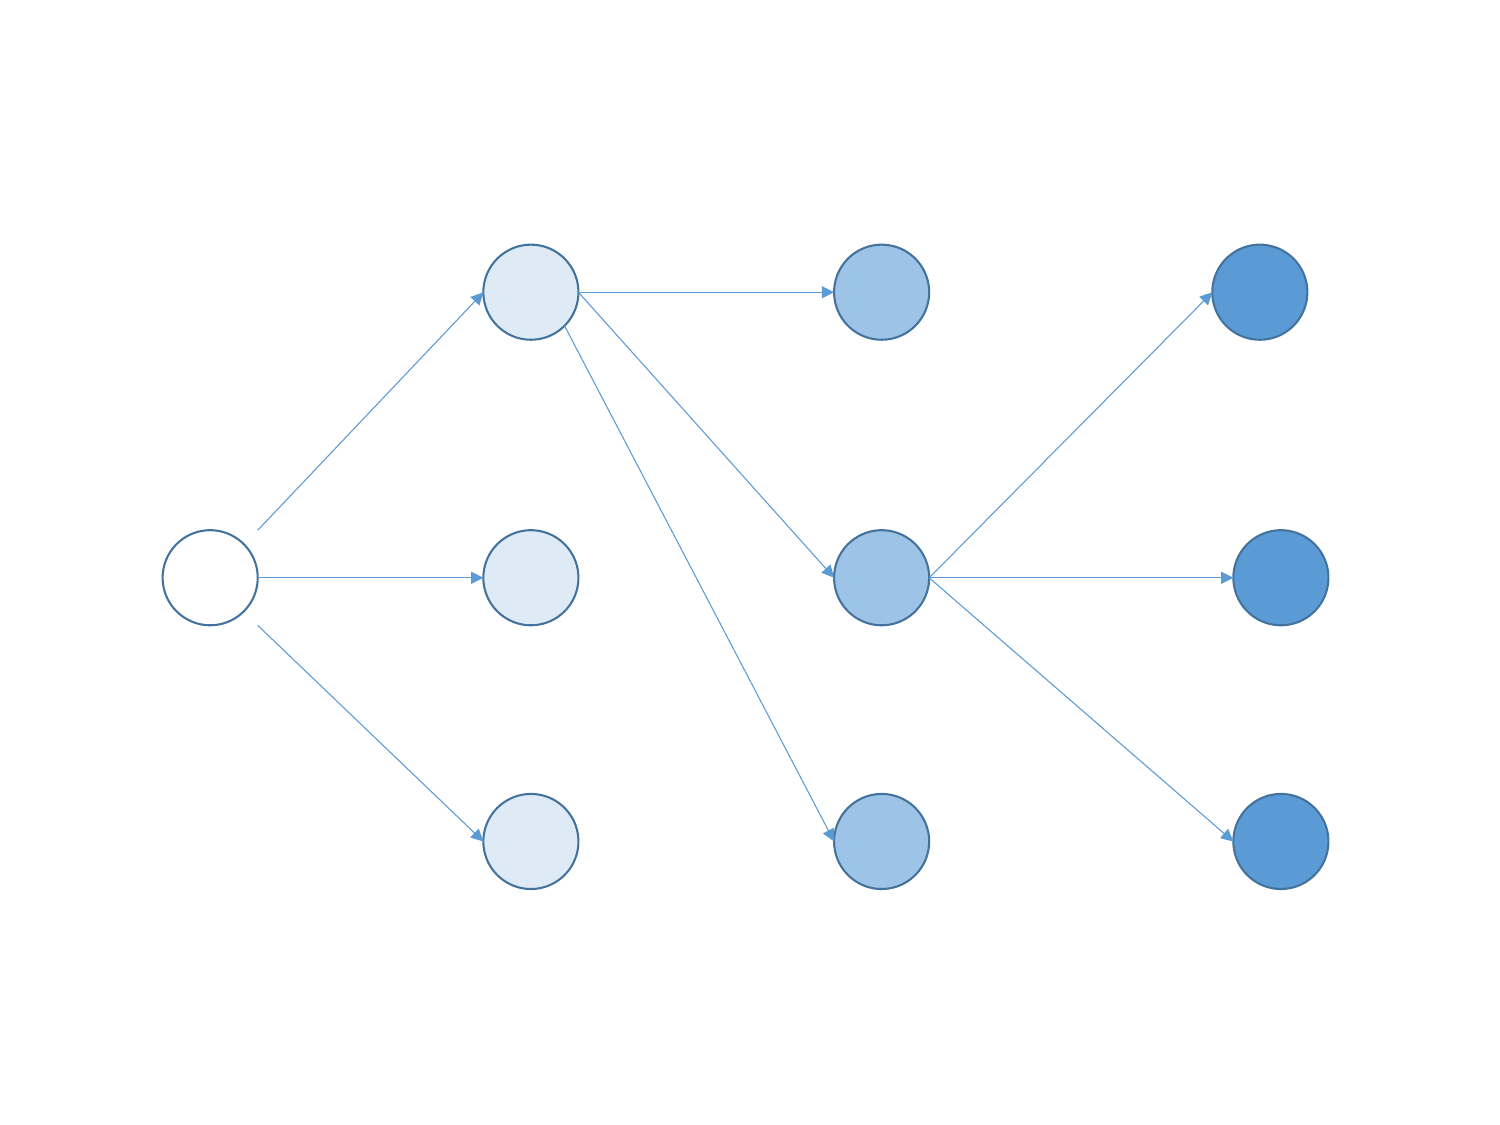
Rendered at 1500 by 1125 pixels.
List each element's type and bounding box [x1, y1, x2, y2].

text_box [257, 292, 484, 531]
text_box [1232, 792, 1330, 891]
text_box [257, 625, 484, 842]
text_box [482, 243, 580, 341]
text_box [929, 292, 1213, 577]
text_box [482, 792, 580, 891]
text_box [578, 292, 835, 325]
text_box [929, 577, 1234, 842]
text_box [835, 529, 929, 627]
text_box [564, 325, 835, 842]
text_box [833, 243, 931, 341]
text_box [833, 792, 931, 891]
text_box [1232, 529, 1330, 627]
text_box [161, 529, 259, 627]
text_box [482, 529, 564, 627]
text_box [1211, 243, 1309, 341]
